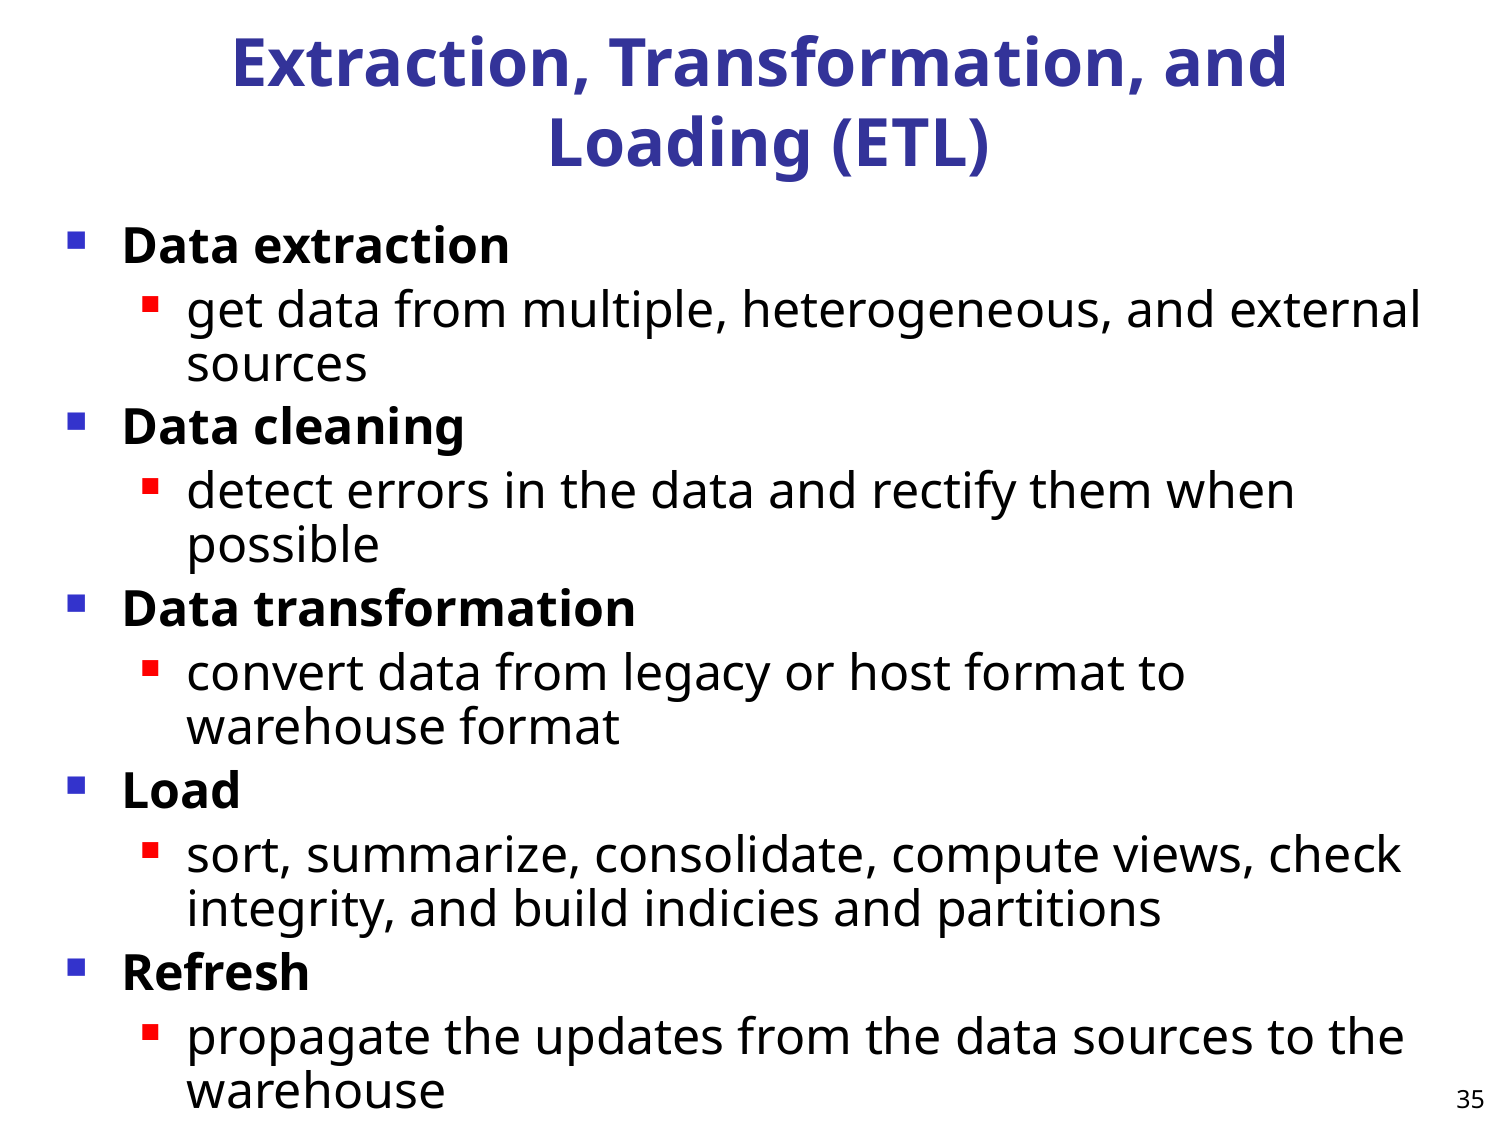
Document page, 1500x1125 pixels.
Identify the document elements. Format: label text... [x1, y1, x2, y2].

slide_number 35 [1187, 1049, 1500, 1125]
list Data extraction get data from multiple, heterogeneous, and external sources Data cleaning detect errors in the data and rectify them when possible Data transformation convert data from legacy or host format to warehouse format Load sort, summarize, consolidate, compute views, check integrity, and build indicies and partitions Refresh propagate the updates from the data sources to the warehouse [50, 212, 1450, 1063]
title Extraction, Transformation, and Loading (ETL) [0, 75, 1500, 188]
